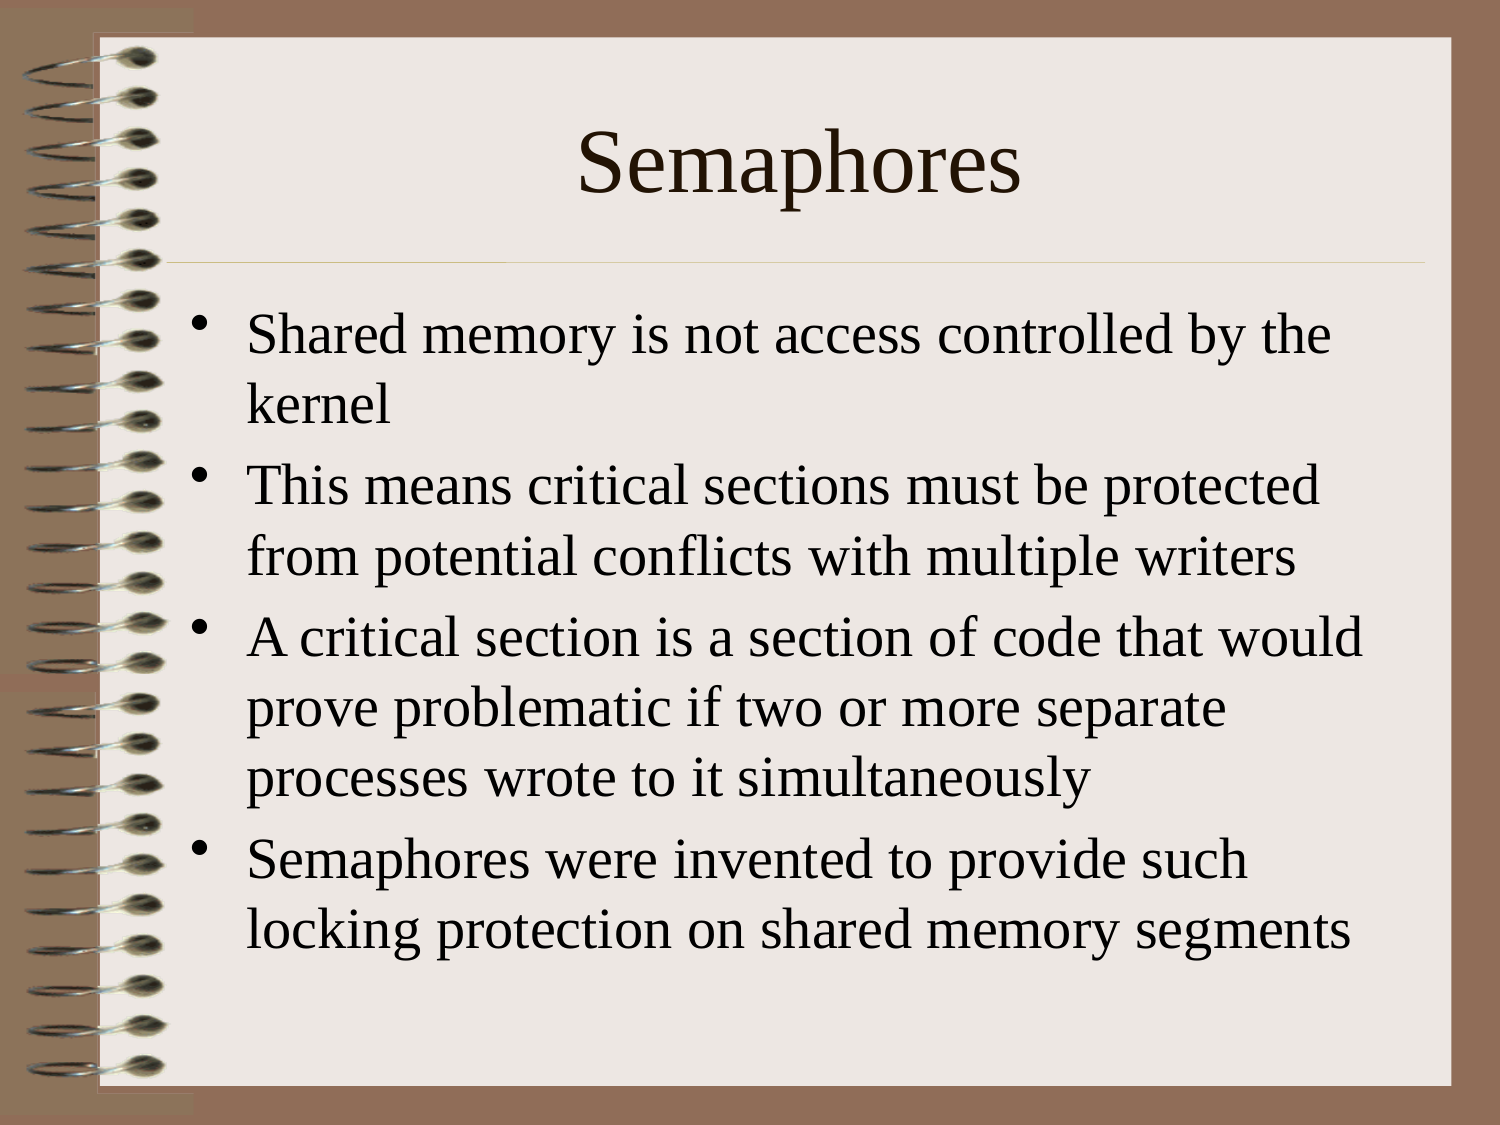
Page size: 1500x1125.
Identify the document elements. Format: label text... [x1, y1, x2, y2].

title Semaphores [174, 62, 1426, 251]
list Shared memory is not access controlled by the kernel This means critical sections must be protected from potential conflicts with multiple writers A critical section is a section of code that would prove problematic if two or more separate processes wrote to it simultaneously Semaphores were invented to provide such locking protection on shared memory segments [174, 287, 1426, 1063]
picture [0, 8, 194, 674]
picture [0, 692, 194, 1115]
